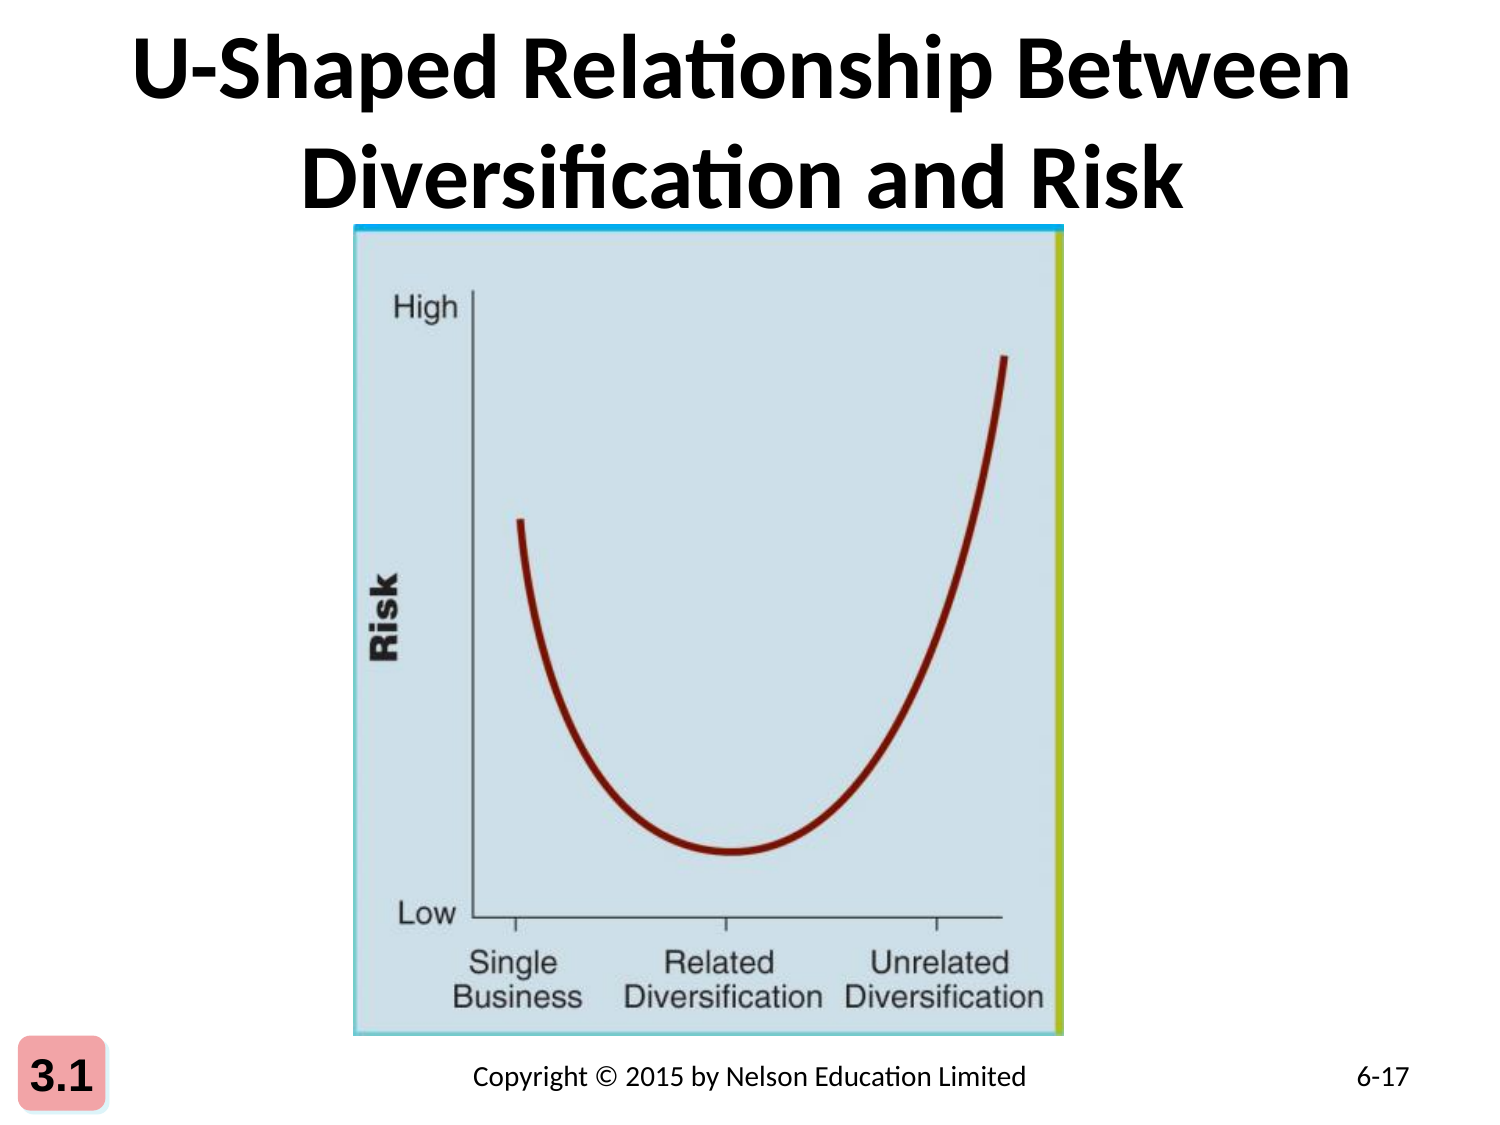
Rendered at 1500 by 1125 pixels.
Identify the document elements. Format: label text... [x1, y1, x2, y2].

text_box 6-17 [1074, 1050, 1425, 1103]
footer Copyright © 2015 by Nelson Education Limited [424, 1049, 1076, 1103]
text_box 3.1 [17, 1035, 106, 1111]
text_box U-Shaped Relationship Between Diversification and Risk [90, 0, 1396, 235]
picture [353, 224, 1064, 1036]
